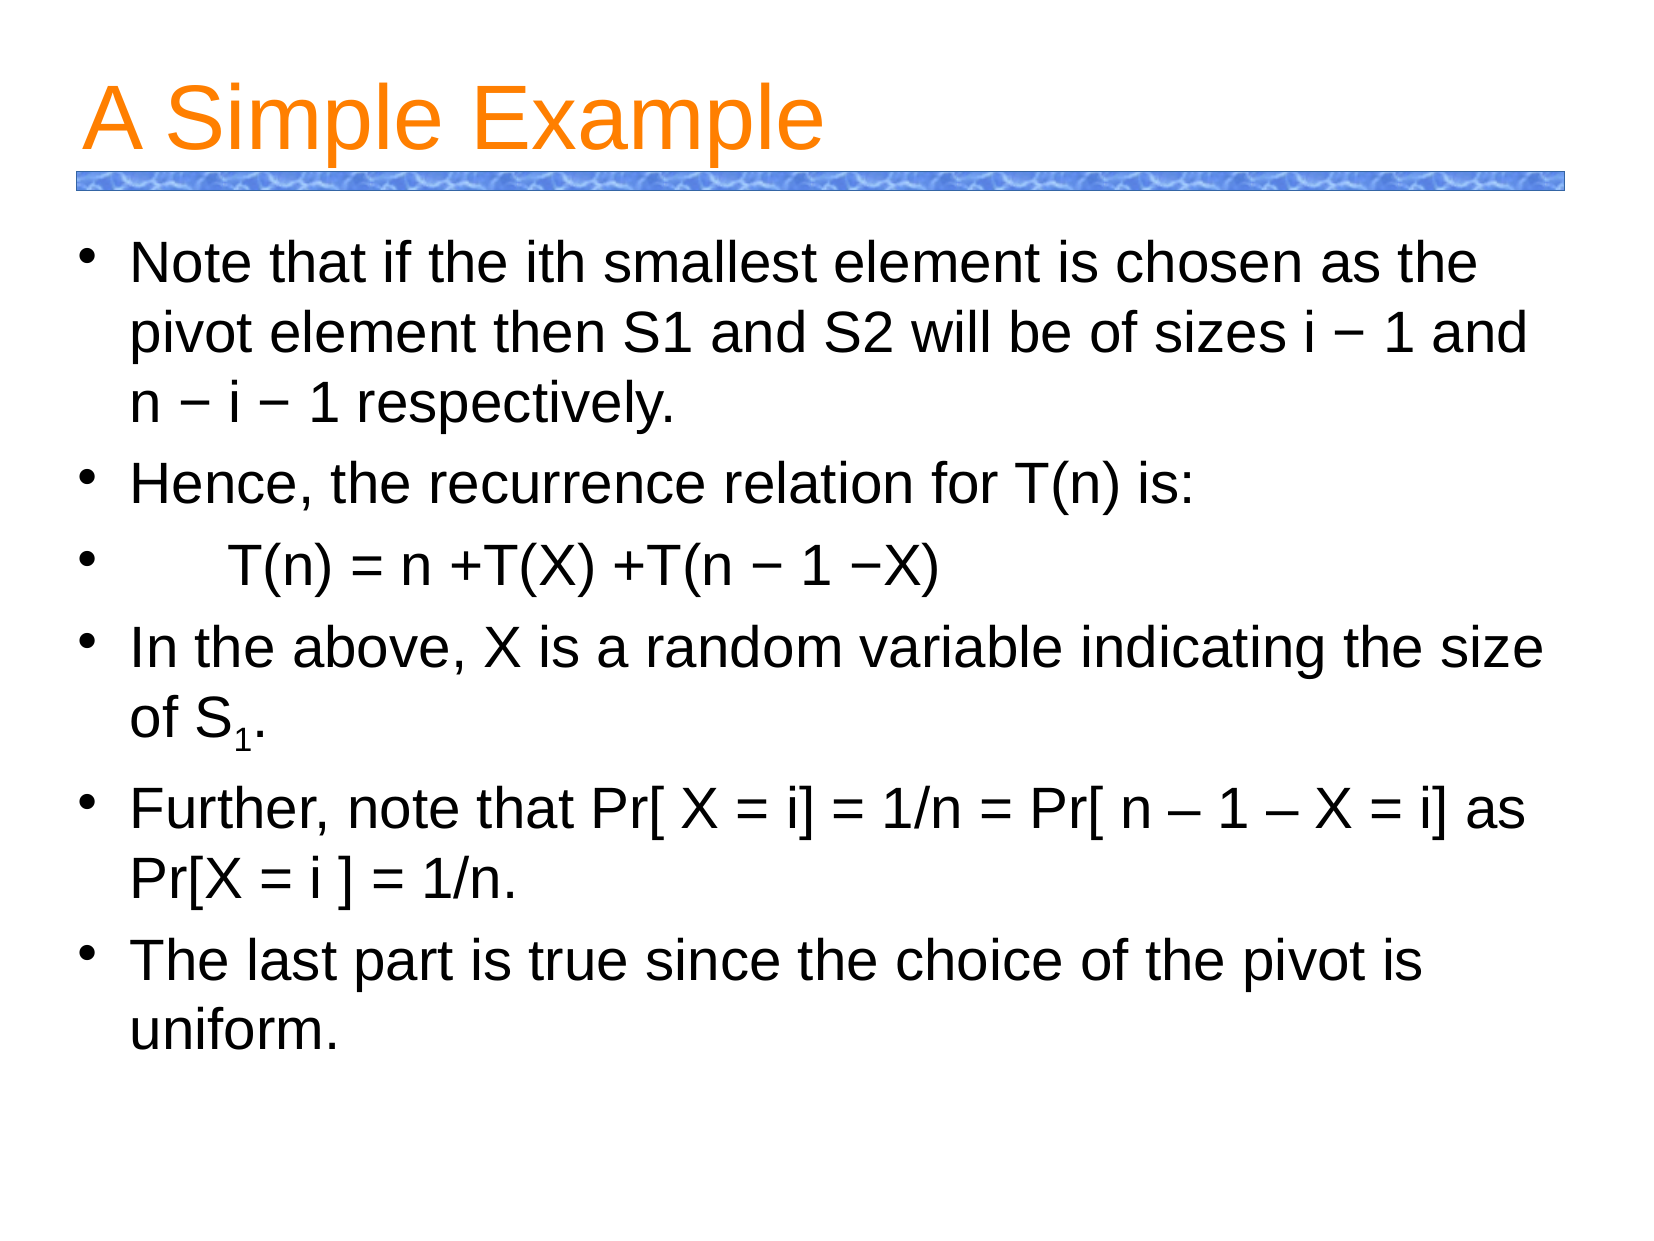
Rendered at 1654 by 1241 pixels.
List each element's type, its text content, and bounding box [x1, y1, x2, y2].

picture [77, 172, 1564, 190]
text_box A Simple Example [82, 49, 1571, 177]
text_box Note that if the ith smallest element is chosen as the pivot element then S1 and S2 will be of sizes i − 1 and n − i − 1 respectively. Hence, the recurrence relation for T(n) is: T(n) = n +T(X) +T(n − 1 −X) In the above, X is a random variable indicating the size of S1. Further, note that Pr[ X = i] = 1/n = Pr[ n – 1 – X = i] as Pr[X = i ] = 1/n. The last part is true since the choice of the pivot is uniform. [58, 224, 1565, 1169]
